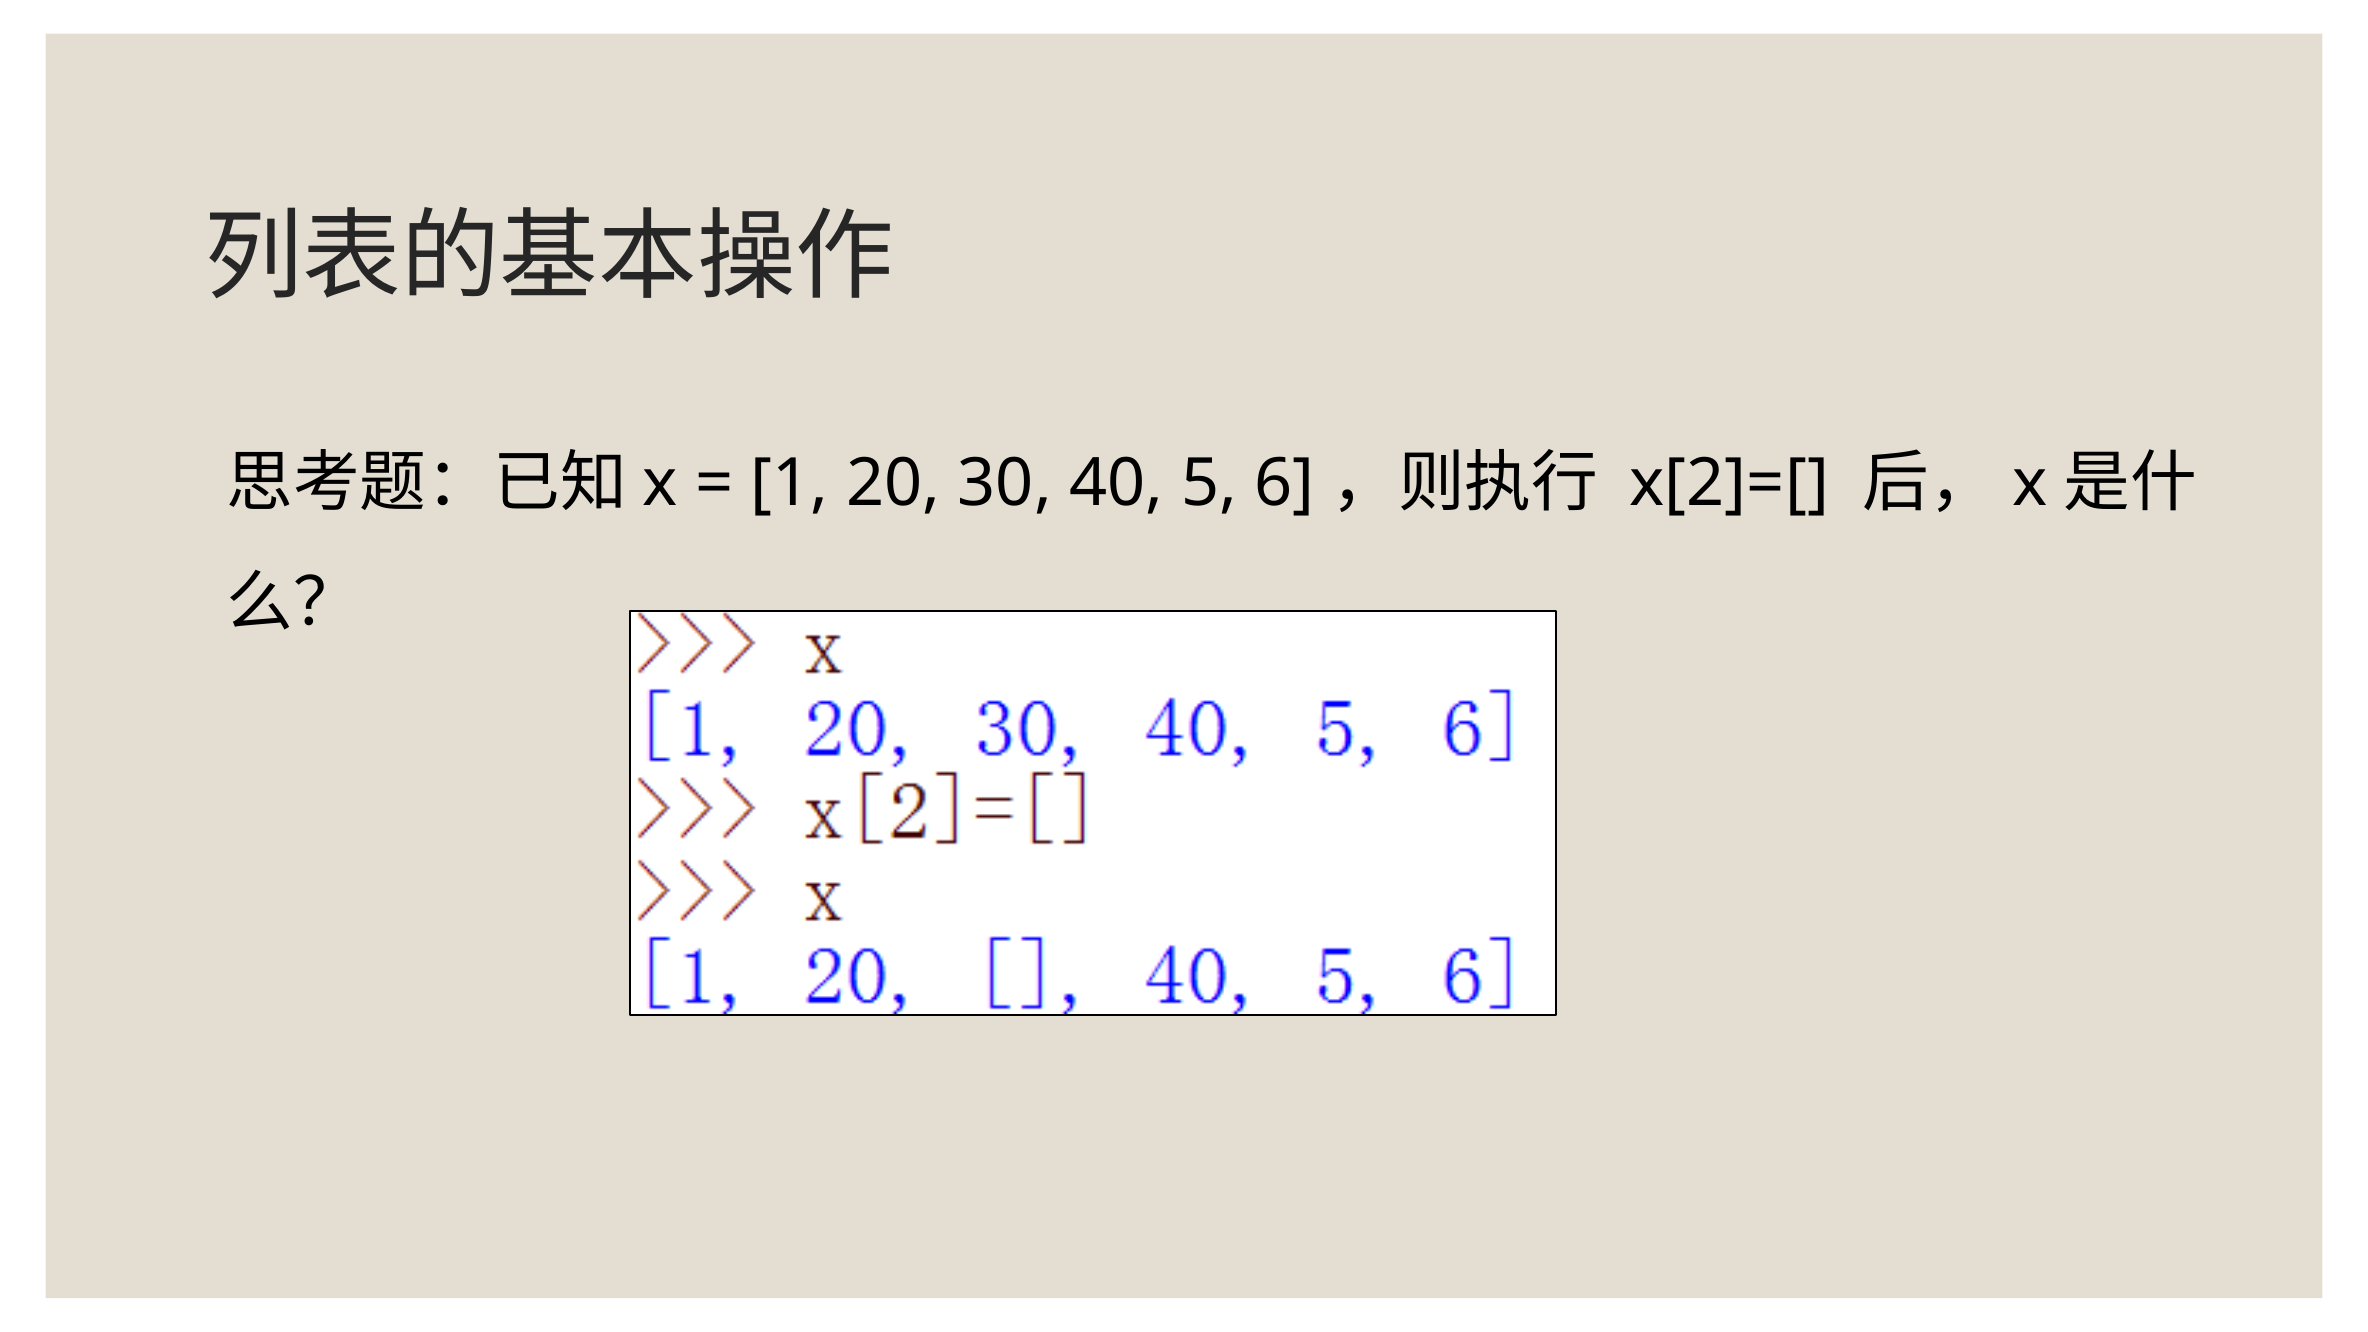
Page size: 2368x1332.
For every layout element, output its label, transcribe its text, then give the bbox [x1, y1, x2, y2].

title 列表的基本操作 [189, 124, 2179, 392]
picture [630, 611, 1556, 1015]
list 思考题：已知x = [1, 20, 30, 40, 5, 6]，则执行 x[2]=[] 后，x是什么？ [211, 391, 2253, 668]
